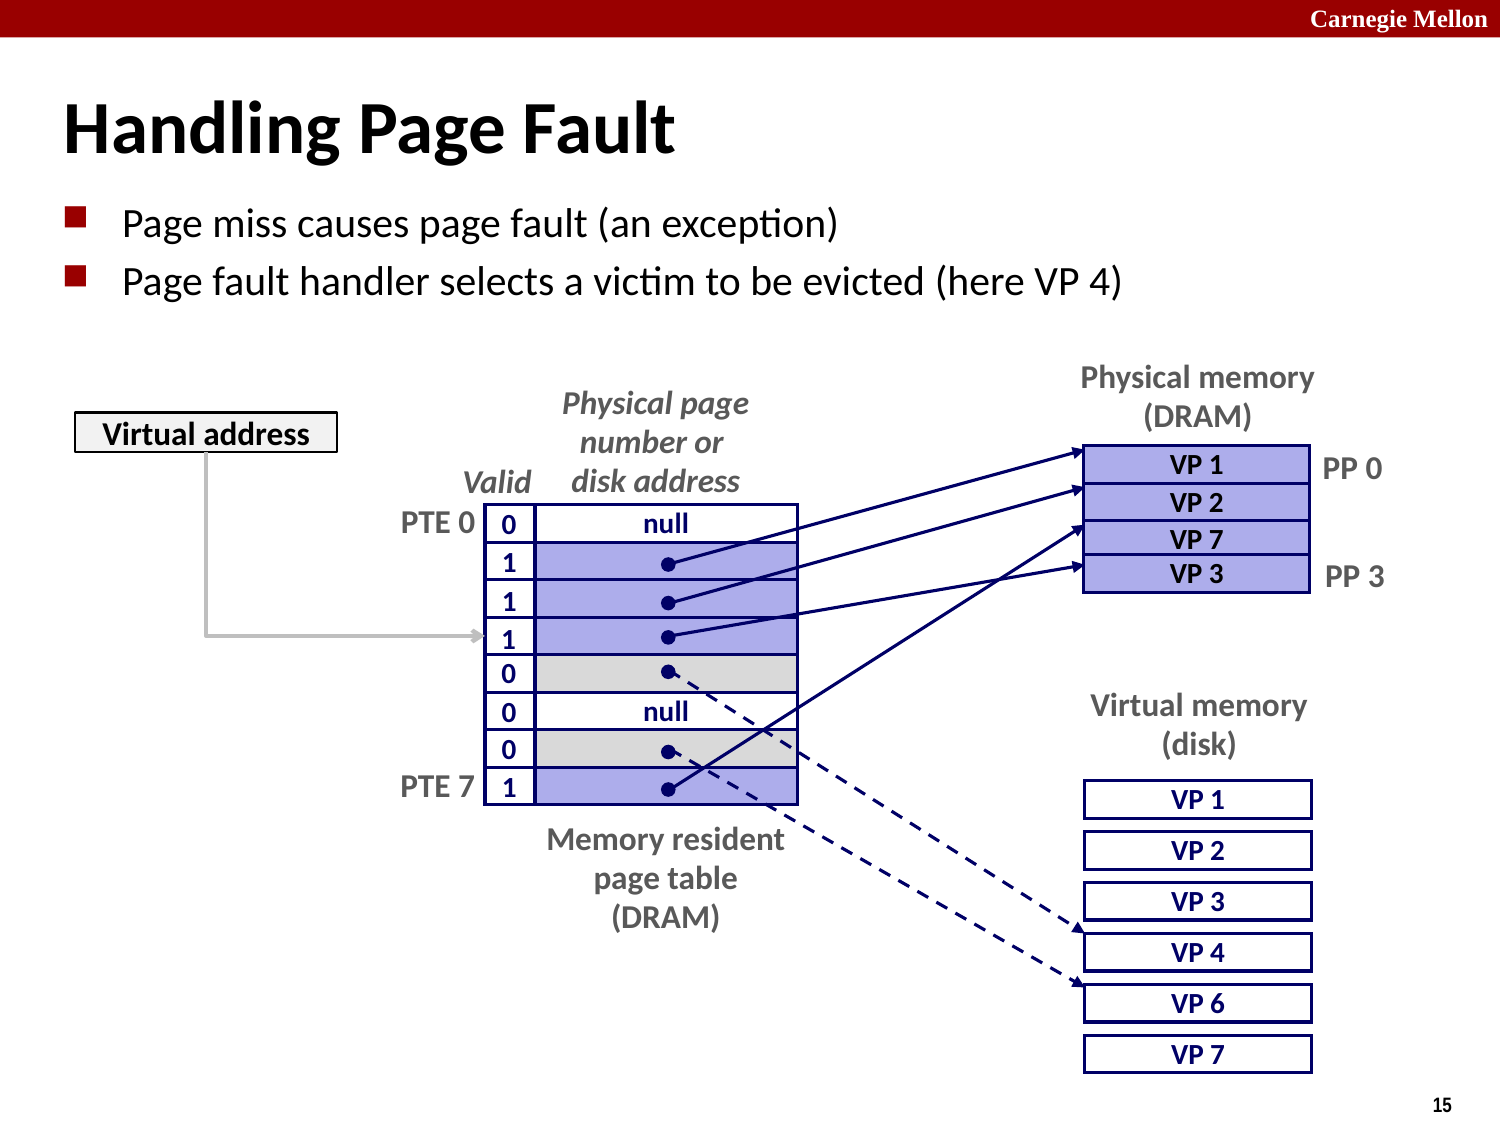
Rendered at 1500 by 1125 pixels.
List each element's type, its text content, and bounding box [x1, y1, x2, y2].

text_box Physical page number or disk address [547, 375, 765, 508]
text_box [535, 579, 798, 617]
text_box [662, 665, 675, 679]
text_box [1066, 975, 1084, 988]
text_box 1 [490, 775, 532, 813]
text_box PTE 7 [385, 758, 490, 814]
text_box [675, 484, 1083, 602]
text_box VP 3 [1083, 554, 1310, 593]
text_box PP 0 [1307, 440, 1398, 495]
text_box PP 3 [1310, 548, 1400, 603]
text_box 0 [486, 648, 531, 687]
text_box [535, 730, 761, 767]
text_box [662, 596, 675, 610]
text_box 0 [486, 724, 532, 775]
text_box VP 7 [1084, 1035, 1312, 1073]
text_box [531, 654, 535, 693]
text_box VP 3 [1084, 882, 1312, 921]
text_box [531, 617, 535, 654]
text_box Valid [447, 454, 560, 509]
text_box [535, 767, 798, 805]
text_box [253, 404, 438, 684]
text_box [662, 558, 675, 571]
text_box [662, 783, 675, 796]
text_box [675, 446, 1083, 563]
text_box VP 4 [1084, 933, 1312, 971]
text_box PTE 0 [442, 494, 491, 549]
text_box VP 1 [1083, 445, 1310, 484]
text_box [535, 617, 798, 654]
text_box VP 1 [1084, 780, 1312, 819]
text_box Memory resident page table (DRAM) [531, 811, 801, 944]
text_box 0 [486, 687, 532, 724]
text_box VP 7 [1083, 521, 1310, 554]
text_box 1 [487, 576, 532, 626]
text_box 1 [486, 614, 531, 648]
text_box [662, 745, 675, 759]
text_box [535, 654, 798, 693]
text_box [1071, 921, 1085, 934]
text_box VP 6 [1084, 984, 1312, 1022]
text_box 1 [487, 537, 532, 576]
text_box Physical memory (DRAM) [1065, 349, 1330, 444]
text_box [662, 631, 675, 644]
text_box Virtual address [75, 412, 248, 453]
text_box null [535, 693, 798, 730]
text_box null [535, 504, 798, 542]
title Handling Page Fault [48, 58, 1408, 188]
text_box Virtual memory (disk) [1075, 677, 1324, 772]
text_box [670, 560, 1085, 637]
text_box VP 2 [1083, 484, 1310, 521]
text_box [535, 542, 798, 579]
text_box VP 2 [1084, 831, 1312, 870]
text_box [707, 730, 798, 767]
text_box 0 [491, 499, 532, 537]
text_box [999, 524, 1085, 579]
list Page miss causes page fault (an exception) Page fault handler selects a victim to be evicted (here VP 4) [50, 188, 1414, 313]
